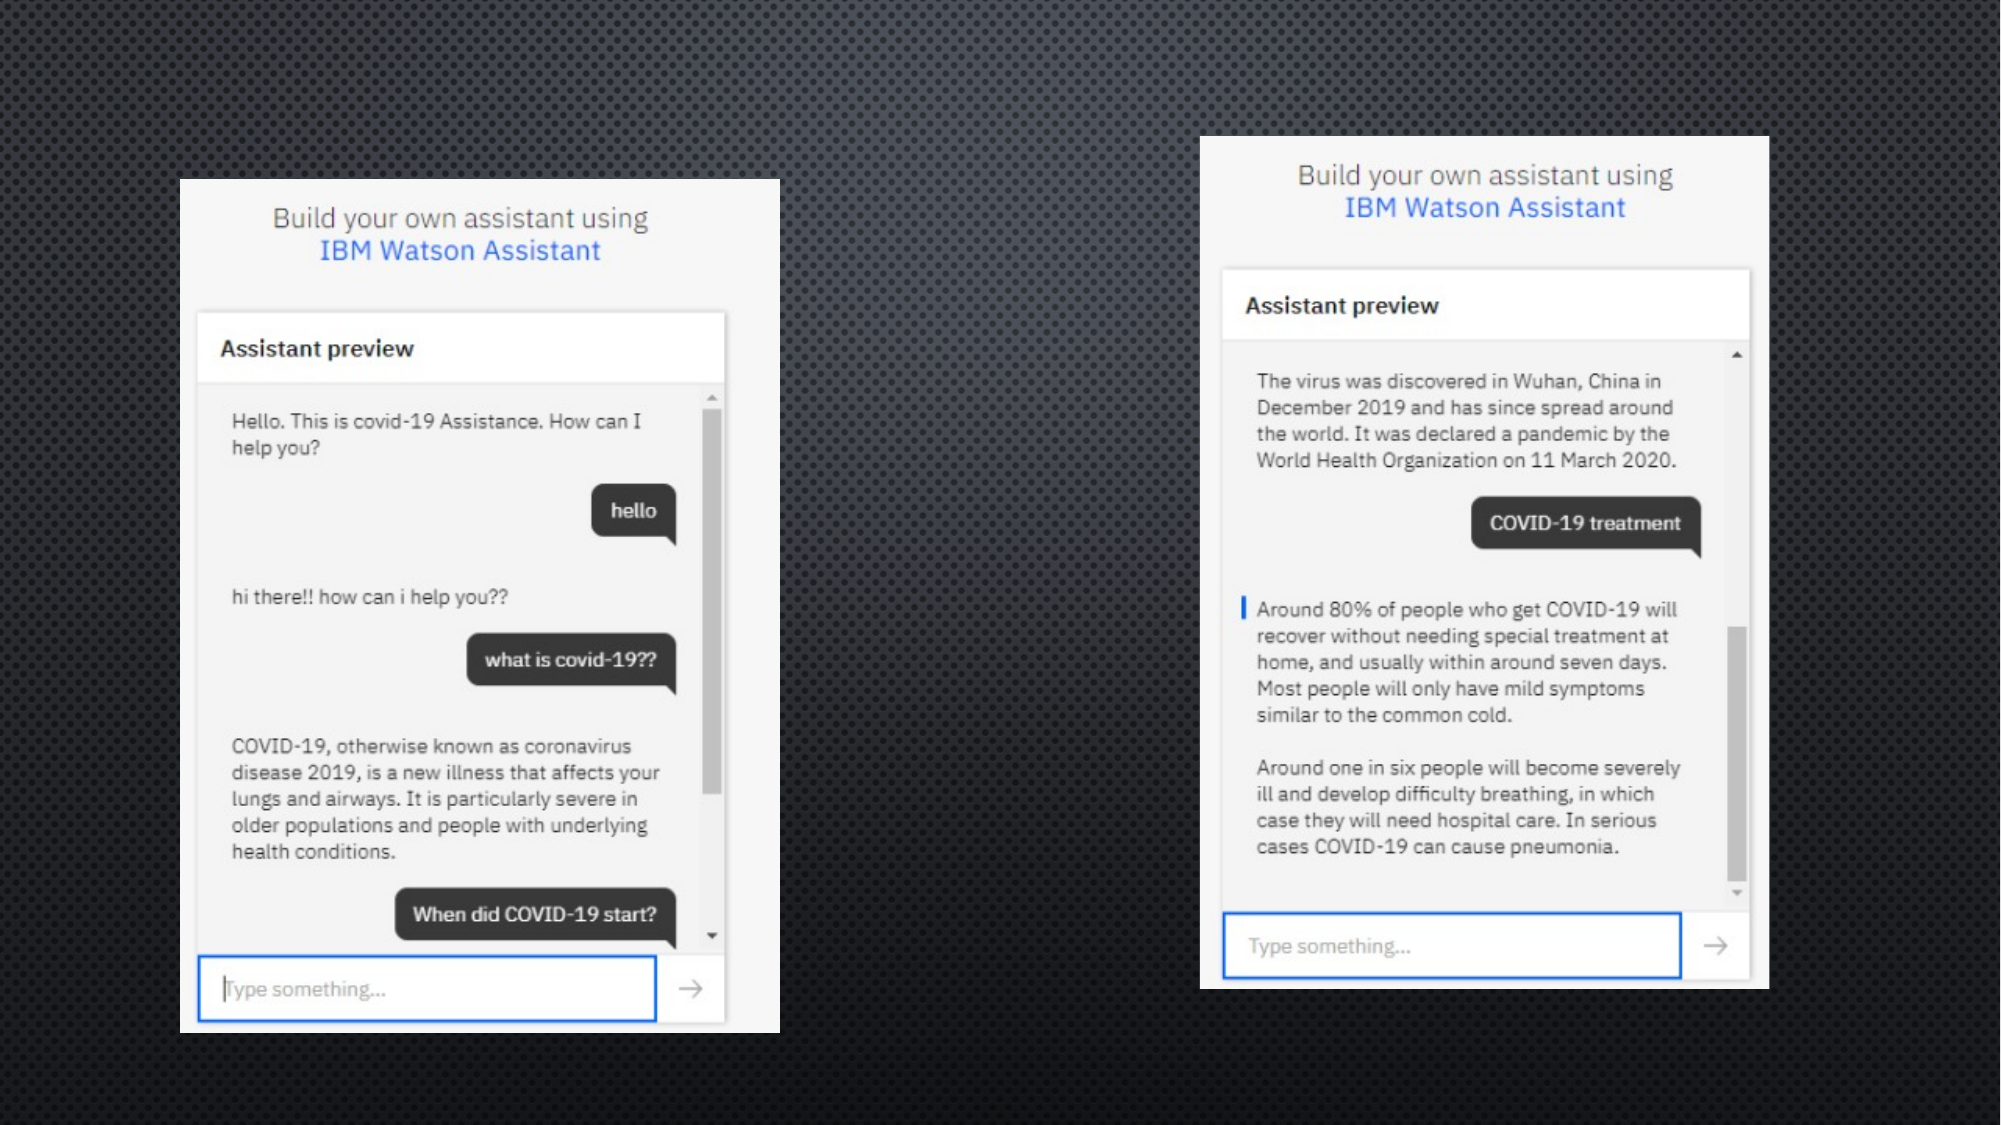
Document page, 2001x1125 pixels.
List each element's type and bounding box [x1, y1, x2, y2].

picture [179, 179, 781, 1033]
picture [1199, 135, 1770, 990]
